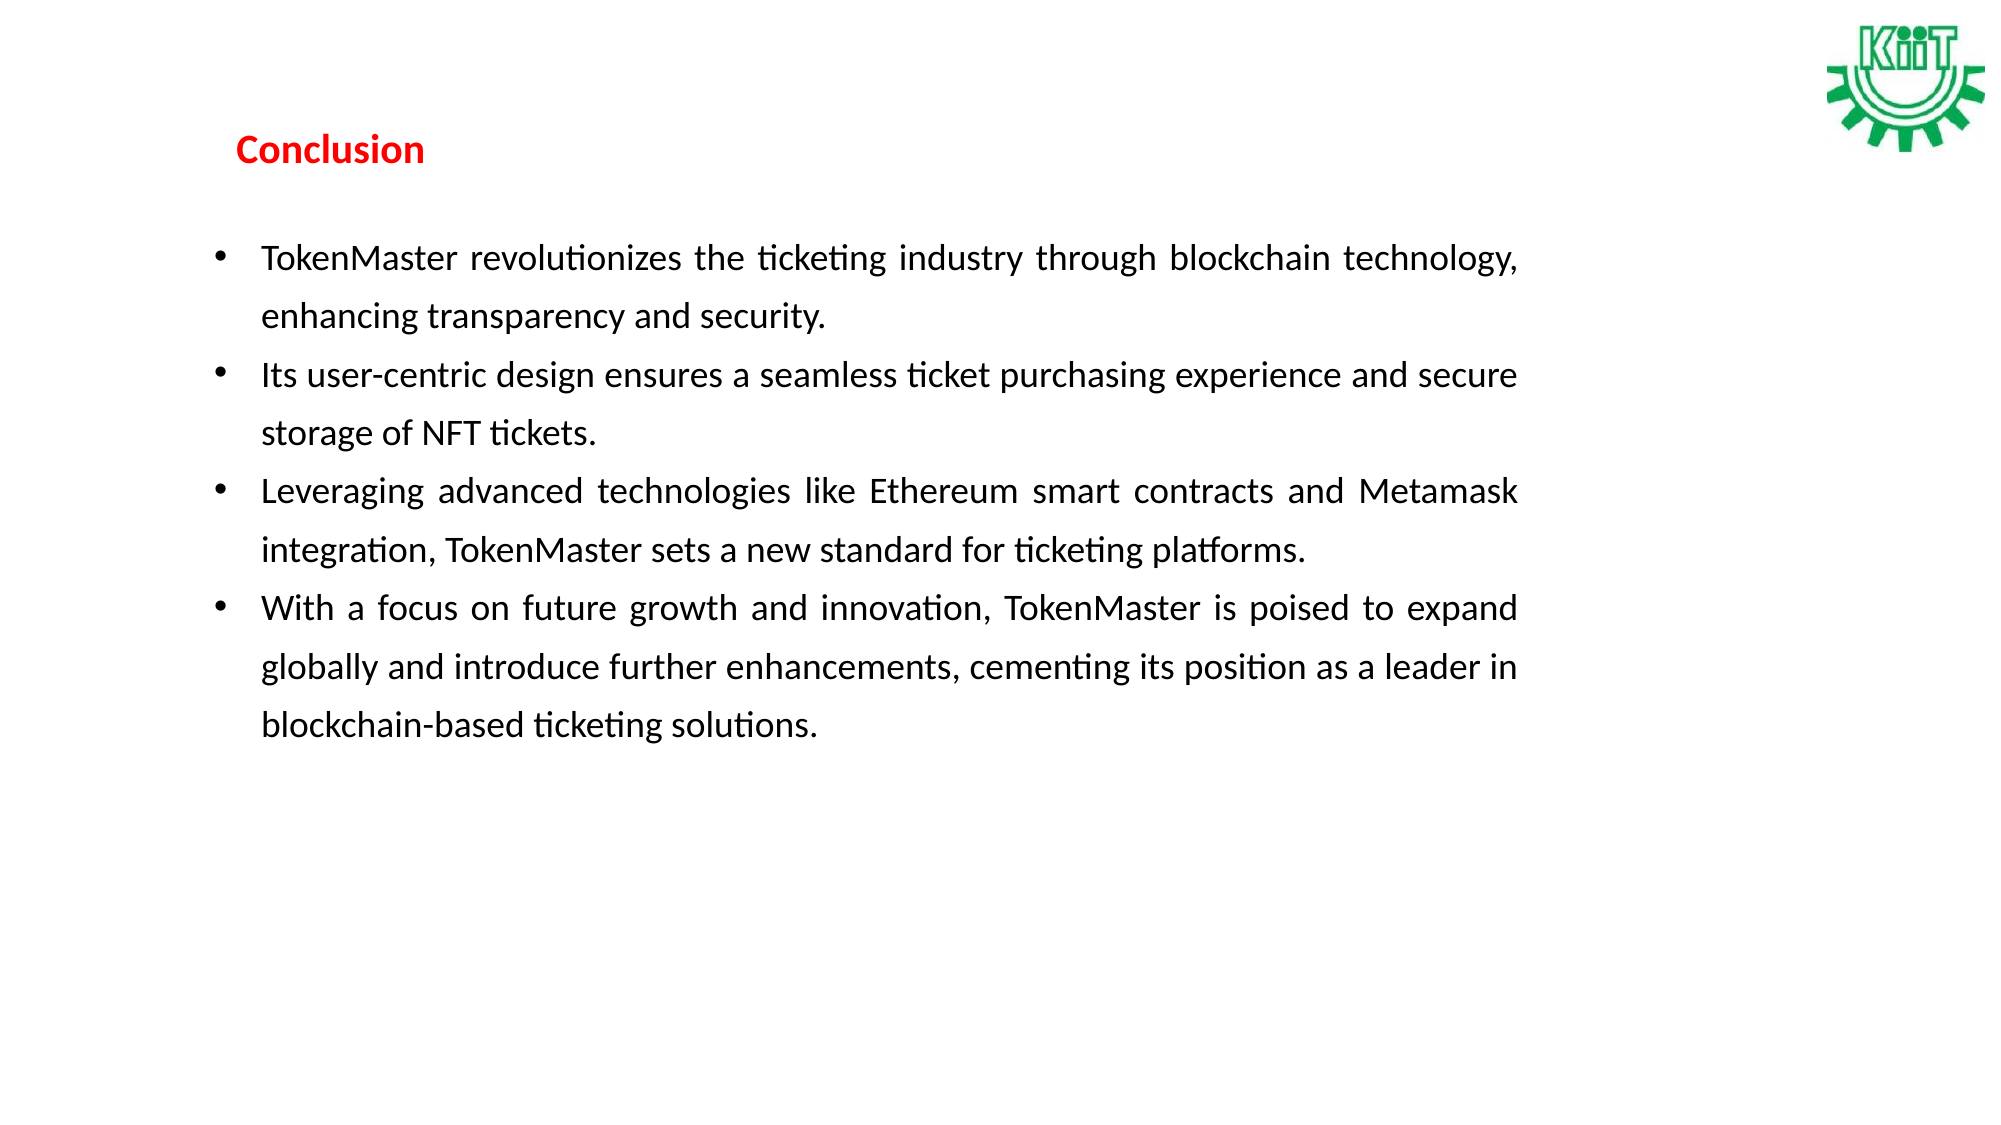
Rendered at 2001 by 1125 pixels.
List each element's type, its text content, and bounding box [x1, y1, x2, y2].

picture [1827, 10, 1985, 169]
text_box TokenMaster revolutionizes the ticketing industry through blockchain technology, enhancing transparency and security. Its user-centric design ensures a seamless ticket purchasing experience and secure storage of NFT tickets. Leveraging advanced technologies like Ethereum smart contracts and Metamask integration, TokenMaster sets a new standard for ticketing platforms. With a focus on future growth and innovation, TokenMaster is poised to expand globally and introduce further enhancements, cementing its position as a leader in blockchain-based ticketing solutions. [199, 211, 1535, 753]
text_box Conclusion [221, 114, 1411, 180]
